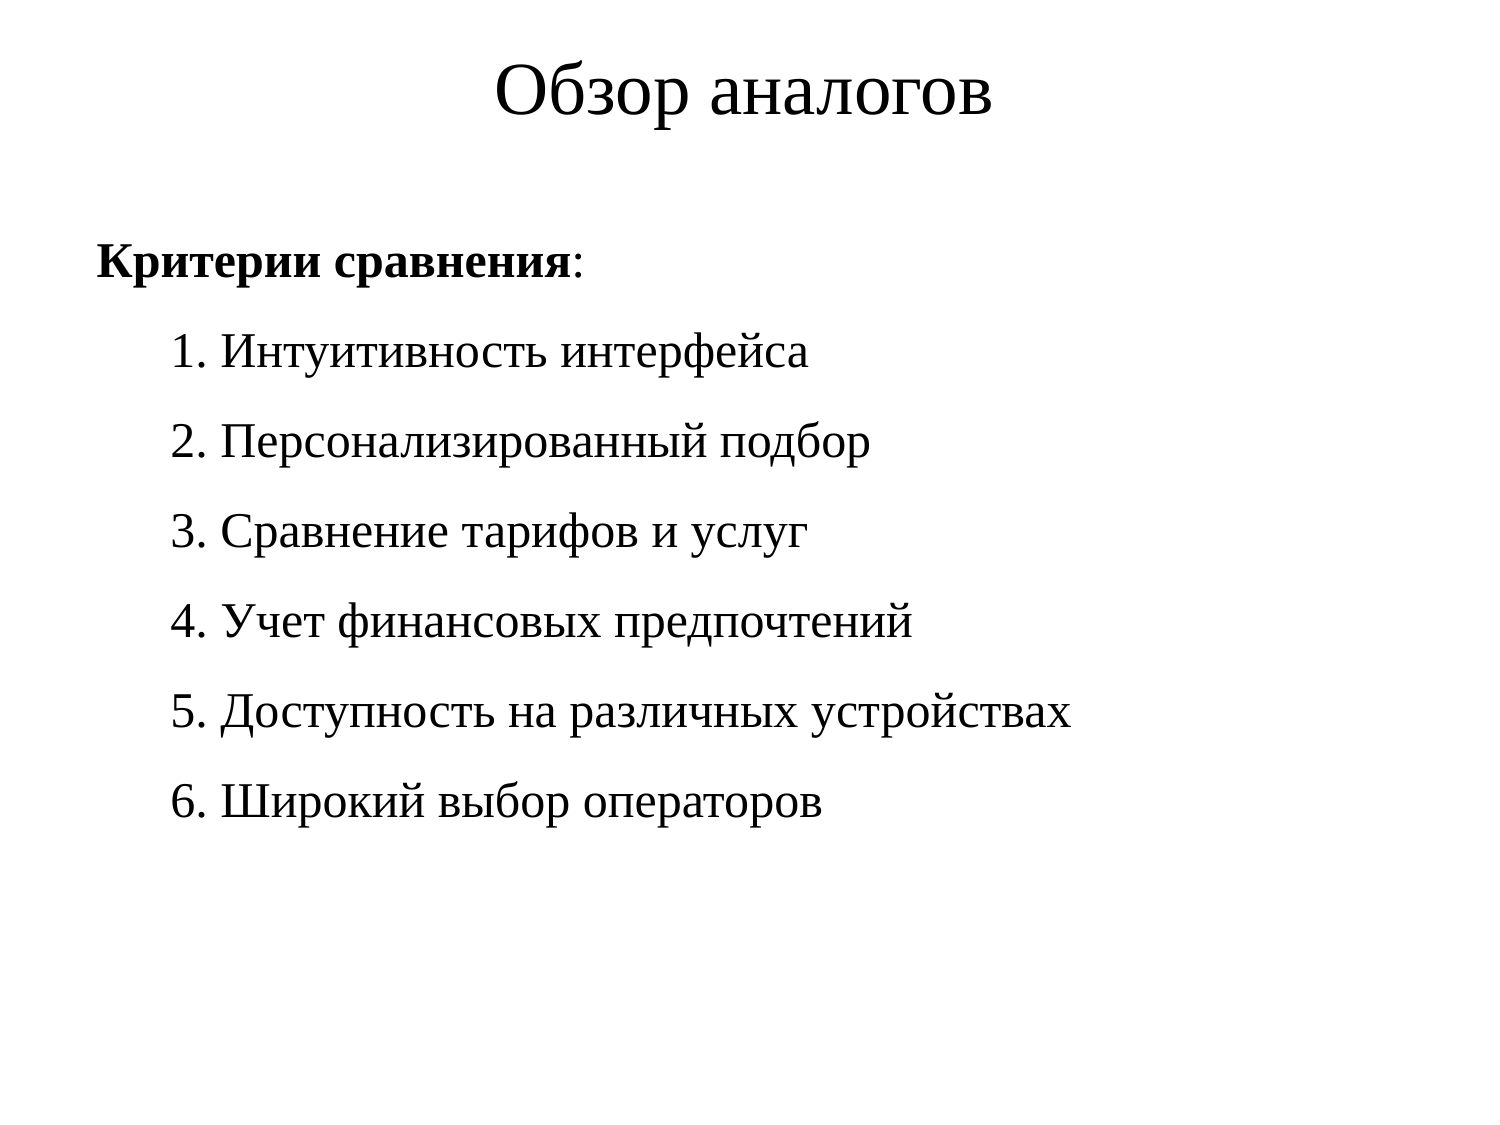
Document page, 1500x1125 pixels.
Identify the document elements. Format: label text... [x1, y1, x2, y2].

title Обзор аналогов [76, 30, 1412, 138]
subtitle Критерии сравнения: 1. Интуитивность интерфейса 2. Персонализированный подбор 3. Сравнение тарифов и услуг 4. Учет финансовых предпочтений 5. Доступность на различных устройствах 6. Широкий выбор операторов [81, 219, 1412, 1024]
